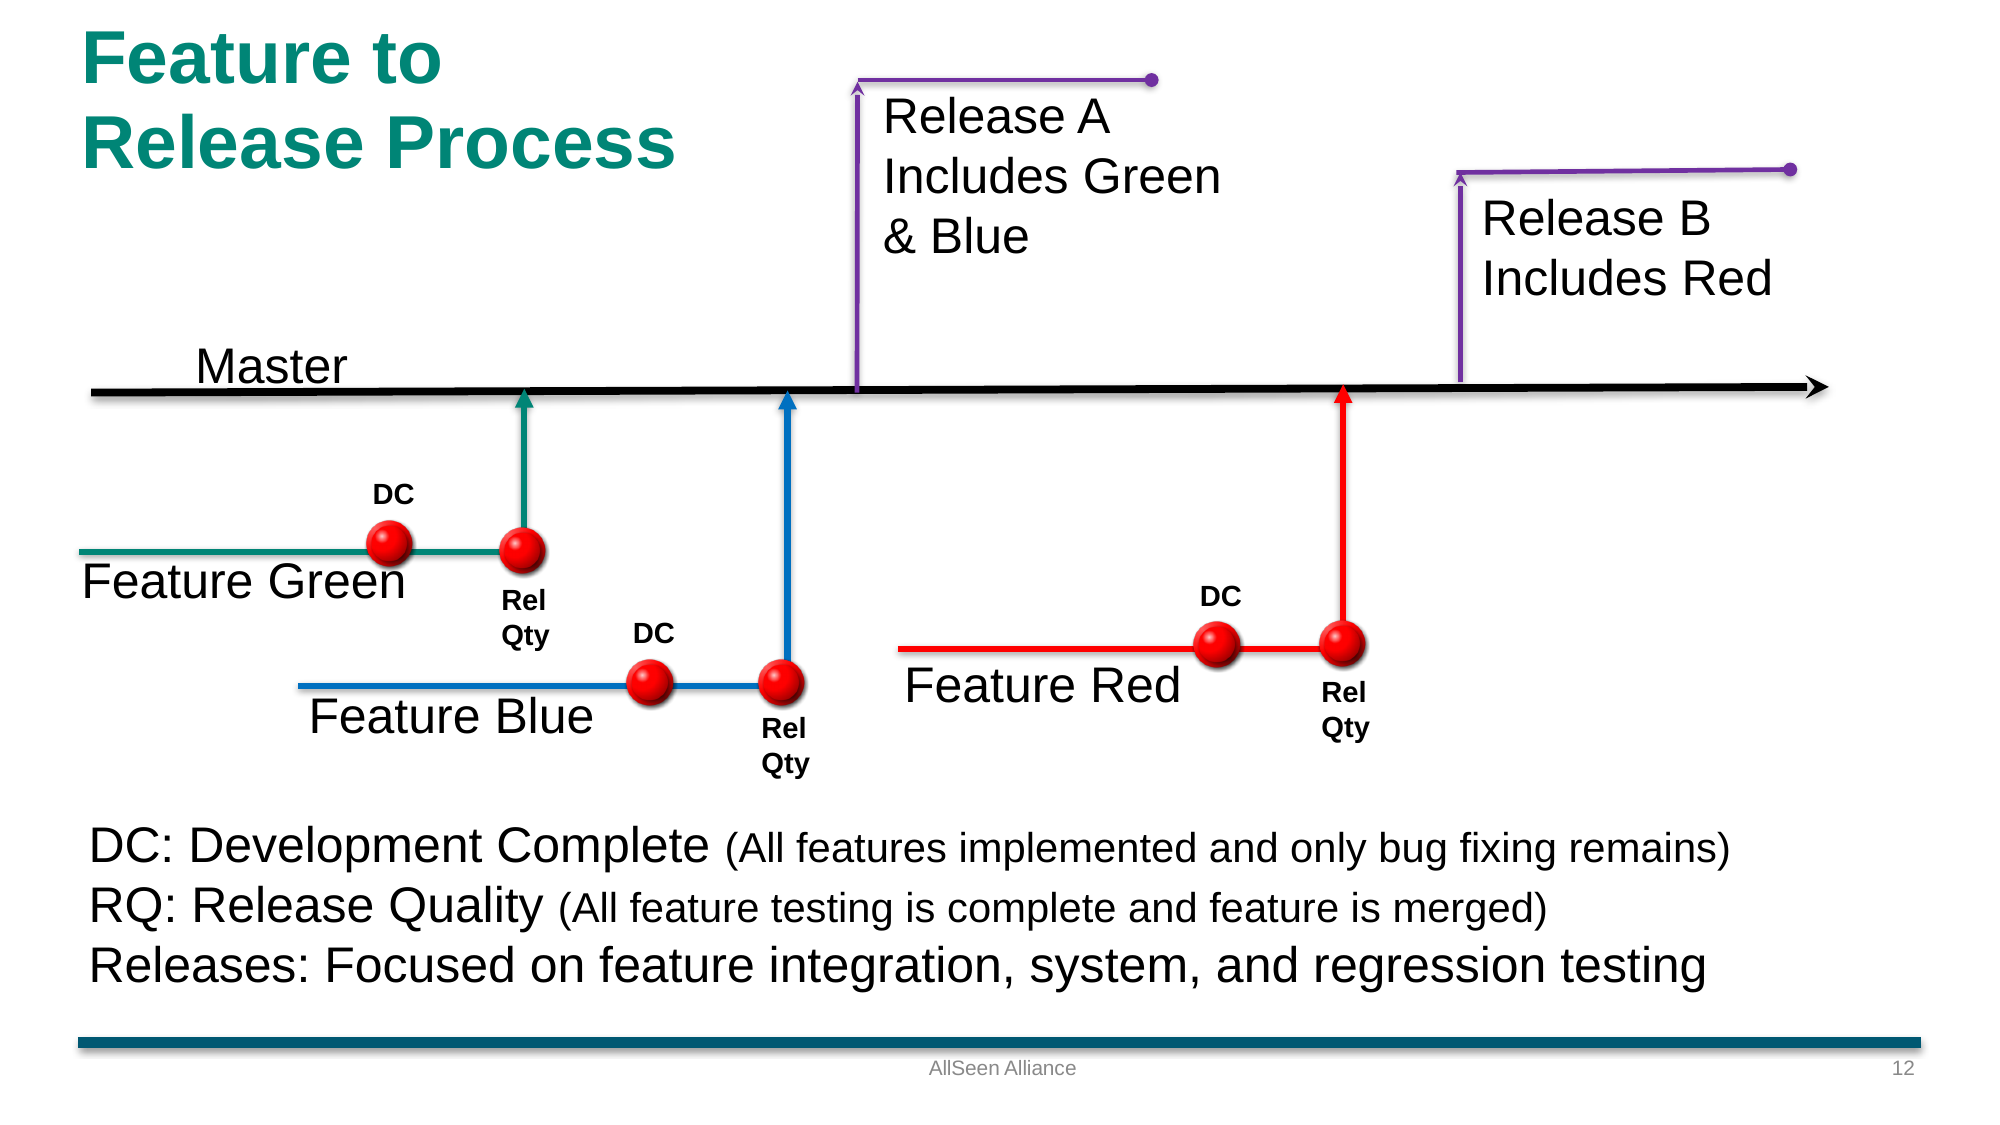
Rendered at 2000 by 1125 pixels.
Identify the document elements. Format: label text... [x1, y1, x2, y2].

text_box DC [618, 607, 690, 658]
text_box Release A Includes Green & Blue [868, 76, 1251, 271]
text_box Rel Qty [486, 573, 565, 659]
text_box Master [180, 325, 364, 386]
text_box Feature Green [66, 541, 422, 616]
picture [364, 519, 418, 572]
text_box DC [357, 468, 430, 519]
text_box Feature Blue [293, 676, 610, 752]
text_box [90, 386, 851, 393]
text_box DC [1185, 569, 1257, 620]
text_box Rel Qty [746, 702, 826, 787]
picture [497, 526, 550, 580]
text_box Rel Qty [1306, 666, 1386, 752]
picture [1317, 618, 1371, 672]
title Feature to Release Process [73, 28, 1918, 194]
text_box DC: Development Complete (All features implemented and only bug fixing remains) RQ: Release Quality (All feature testing is complete and feature is merged) Releases: Focused on feature integration, system, and regression testing [73, 804, 1873, 1000]
picture [624, 658, 678, 712]
picture [1191, 620, 1245, 674]
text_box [863, 386, 1342, 393]
picture [756, 657, 810, 711]
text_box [1456, 169, 1791, 173]
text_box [1344, 386, 1830, 393]
text_box Release B Includes Red [1468, 181, 1789, 314]
text_box Feature Red [889, 645, 1197, 721]
